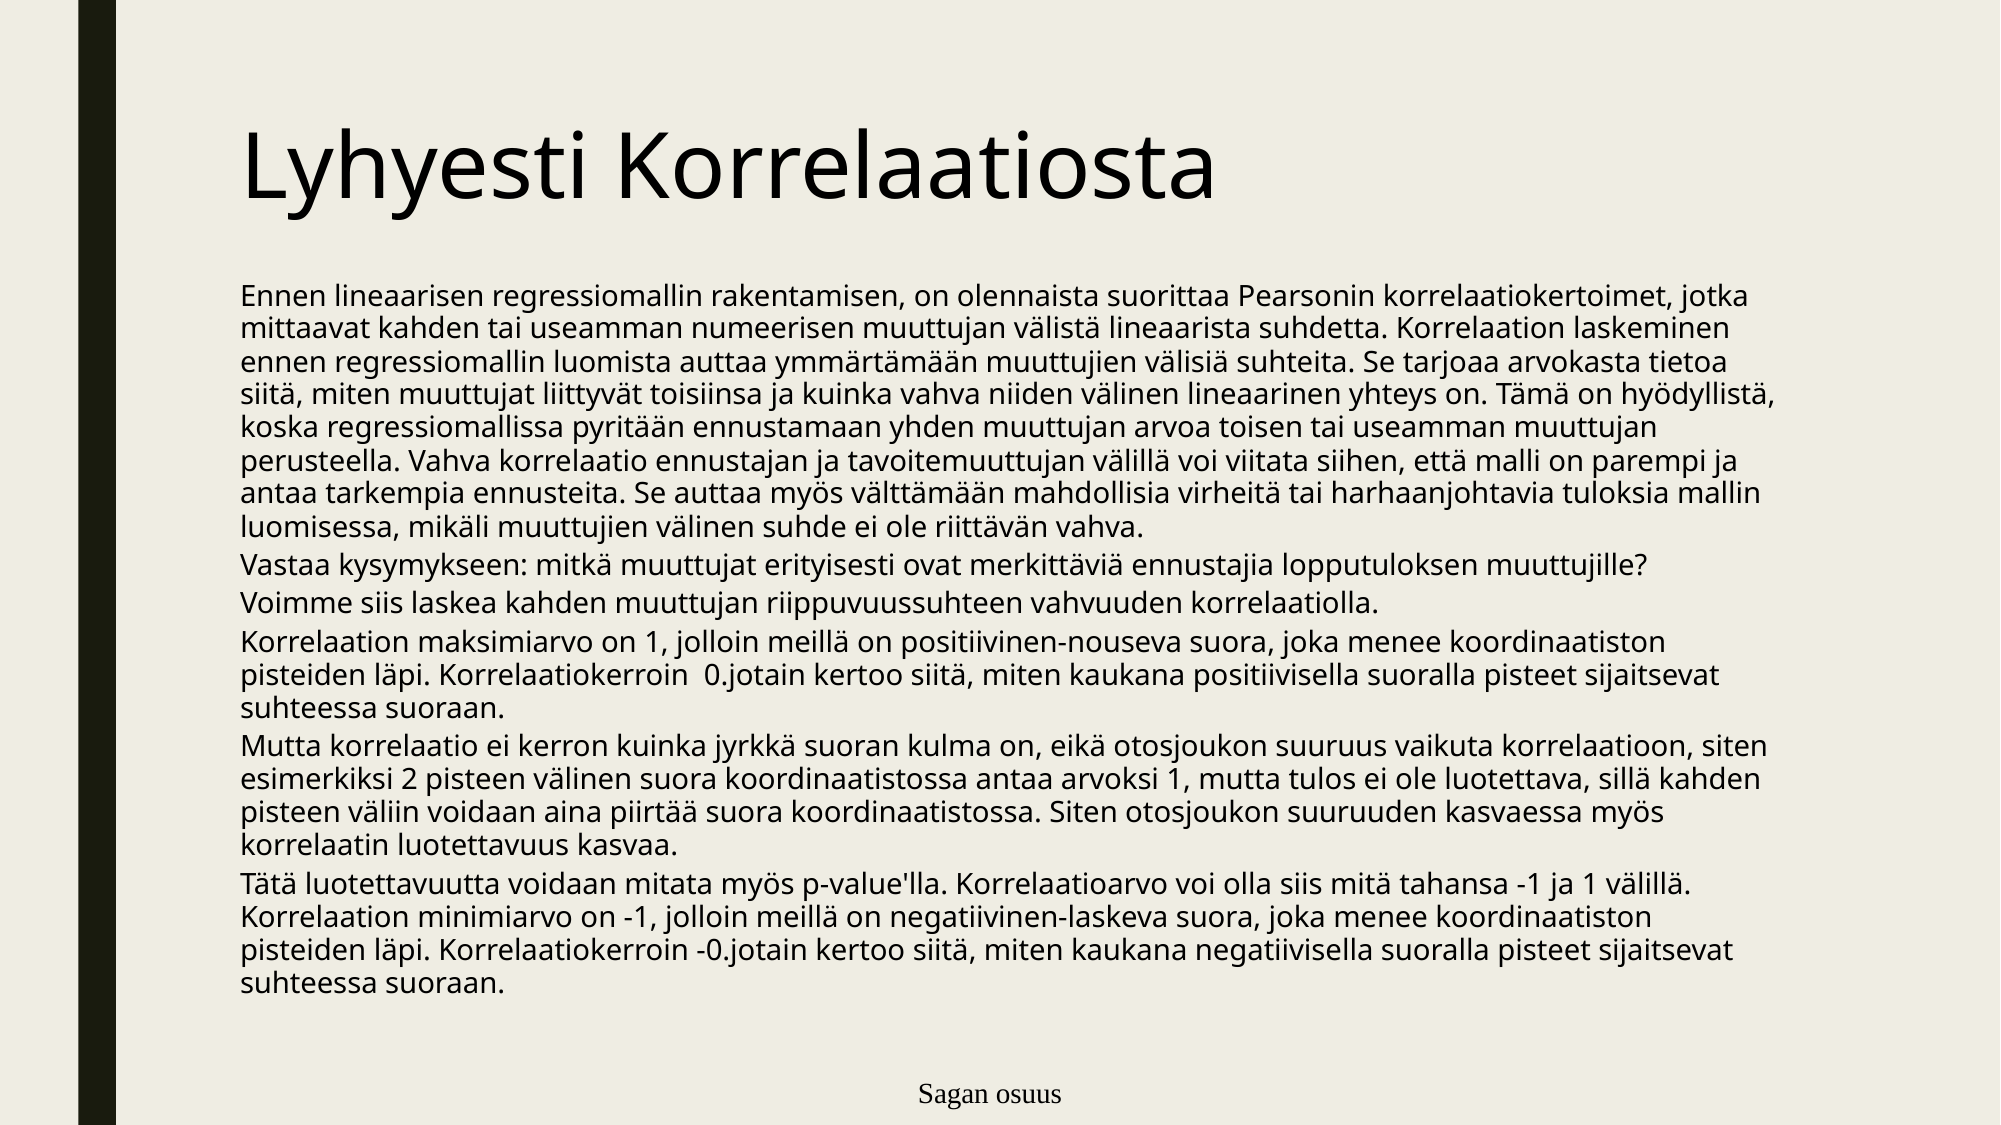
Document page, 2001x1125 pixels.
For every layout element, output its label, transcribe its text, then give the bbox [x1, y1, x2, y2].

list Ennen lineaarisen regressiomallin rakentamisen, on olennaista suorittaa Pearsonin korrelaatiokertoimet, jotka mittaavat kahden tai useamman numeerisen muuttujan välistä lineaarista suhdetta. Korrelaation laskeminen ennen regressiomallin luomista auttaa ymmärtämään muuttujien välisiä suhteita. Se tarjoaa arvokasta tietoa siitä, miten muuttujat liittyvät toisiinsa ja kuinka vahva niiden välinen lineaarinen yhteys on. Tämä on hyödyllistä, koska regressiomallissa pyritään ennustamaan yhden muuttujan arvoa toisen tai useamman muuttujan perusteella. Vahva korrelaatio ennustajan ja tavoitemuuttujan välillä voi viitata siihen, että malli on parempi ja antaa tarkempia ennusteita. Se auttaa myös välttämään mahdollisia virheitä tai harhaanjohtavia tuloksia mallin luomisessa, mikäli muuttujien välinen suhde ei ole riittävän vahva. Vastaa kysymykseen: mitkä muuttujat erityisesti ovat merkittäviä ennustajia lopputuloksen muuttujille? Voimme siis laskea kahden muuttujan riippuvuussuhteen vahvuuden korrelaatiolla. Korrelaation maksimiarvo on 1, jolloin meillä on positiivinen-nouseva suora, joka menee koordinaatiston pisteiden läpi. Korrelaatiokerroin 0.jotain kertoo siitä, miten kaukana positiivisella suoralla pisteet sijaitsevat suhteessa suoraan. Mutta korrelaatio ei kerron kuinka jyrkkä suoran kulma on, eikä otosjoukon suuruus vaikuta korrelaatioon, siten esimerkiksi 2 pisteen välinen suora koordinaatistossa antaa arvoksi 1, mutta tulos ei ole luotettava, sillä kahden pisteen väliin voidaan aina piirtää suora koordinaatistossa. Siten otosjoukon suuruuden kasvaessa myös korrelaatin luotettavuus kasvaa. Tätä luotettavuutta voidaan mitata myös p-value'lla. Korrelaatioarvo voi olla siis mitä tahansa -1 ja 1 välillä. Korrelaation minimiarvo on -1, jolloin meillä on negatiivinen-laskeva suora, joka menee koordinaatiston pisteiden läpi. Korrelaatiokerroin -0.jotain kertoo siitä, miten kaukana negatiivisella suoralla pisteet sijaitsevat suhteessa suoraan. [225, 272, 1800, 1053]
title Lyhyesti Korrelaatiosta [225, 112, 1800, 272]
footer Sagan osuus [474, 1058, 1505, 1125]
